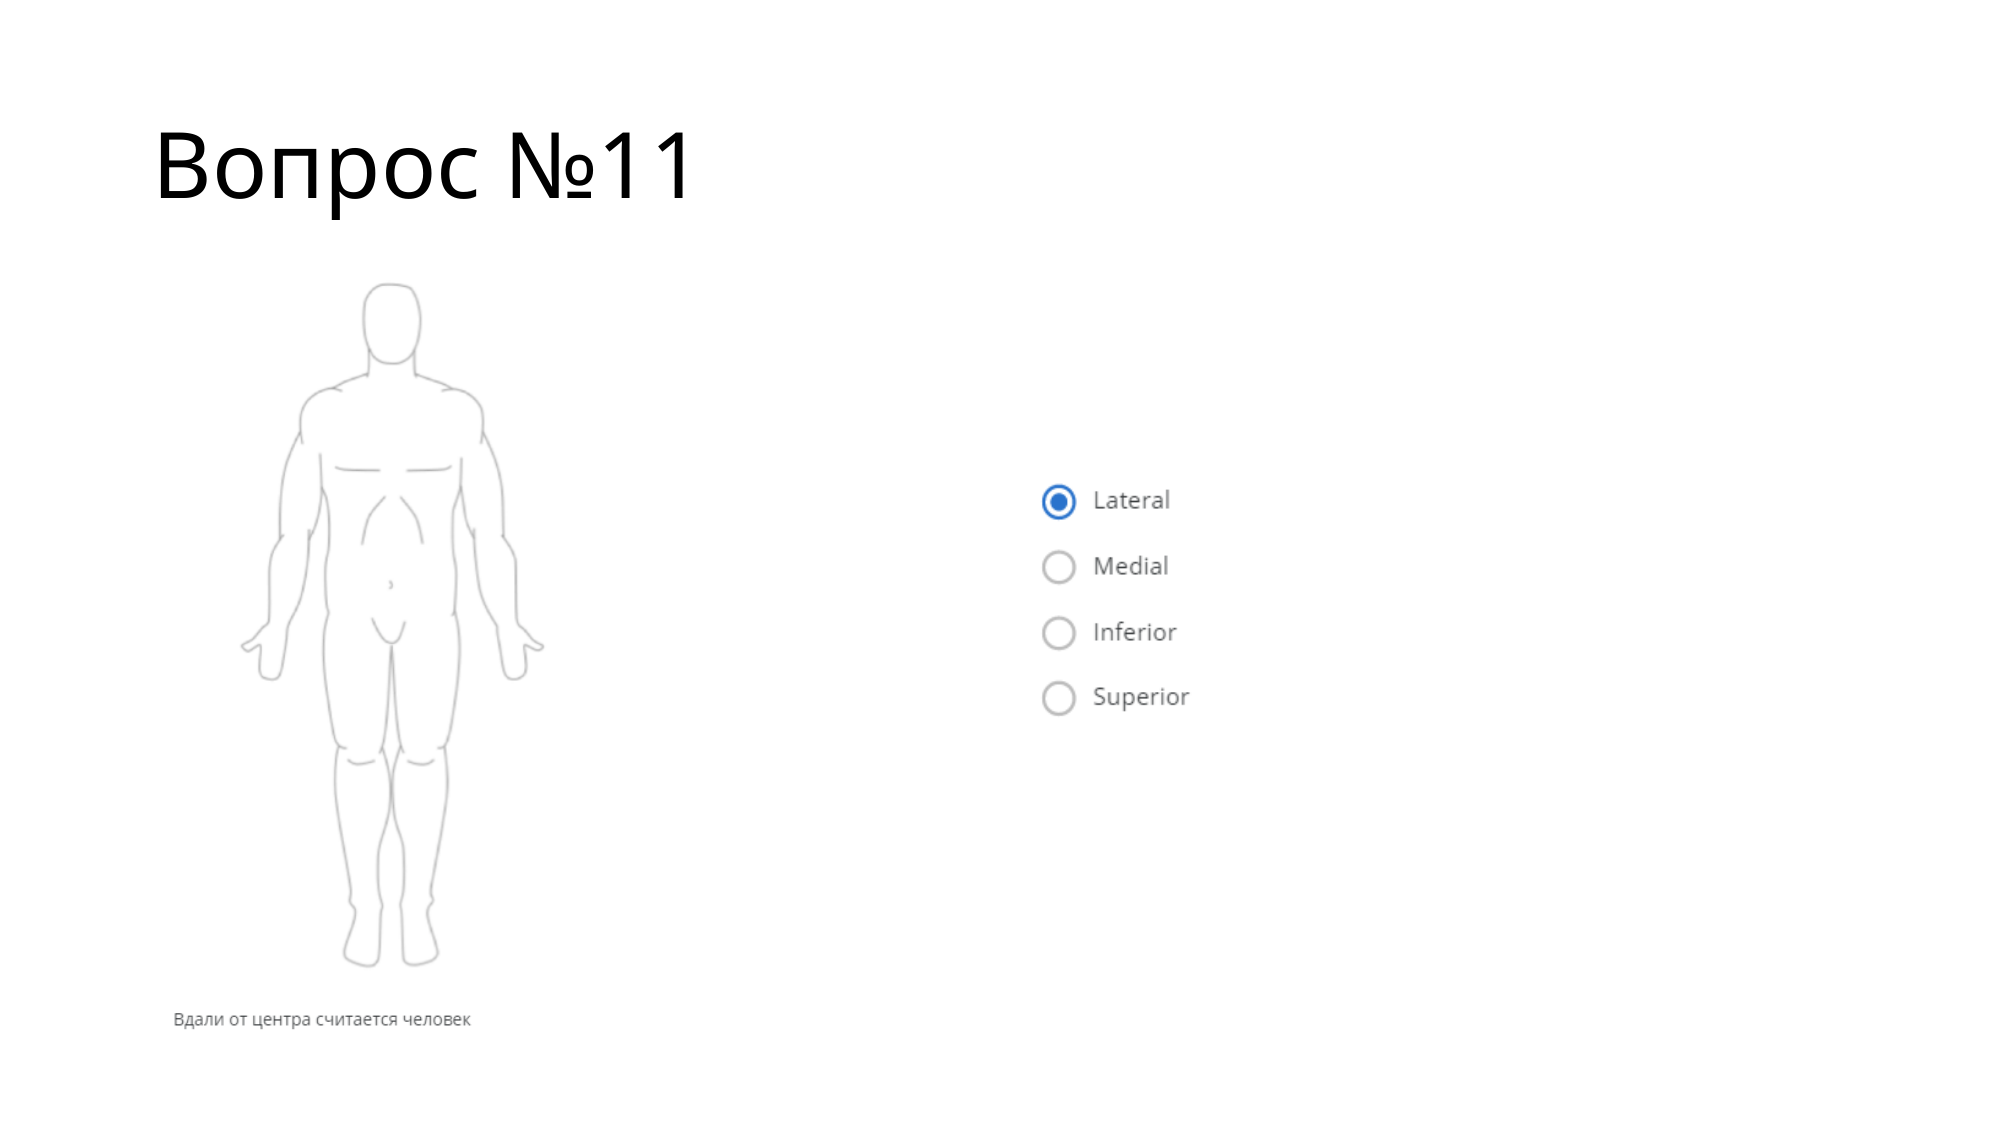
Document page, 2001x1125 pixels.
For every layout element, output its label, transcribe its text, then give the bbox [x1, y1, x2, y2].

picture [972, 424, 1496, 768]
picture [122, 248, 588, 1055]
title Вопрос №11 [137, 59, 1863, 278]
